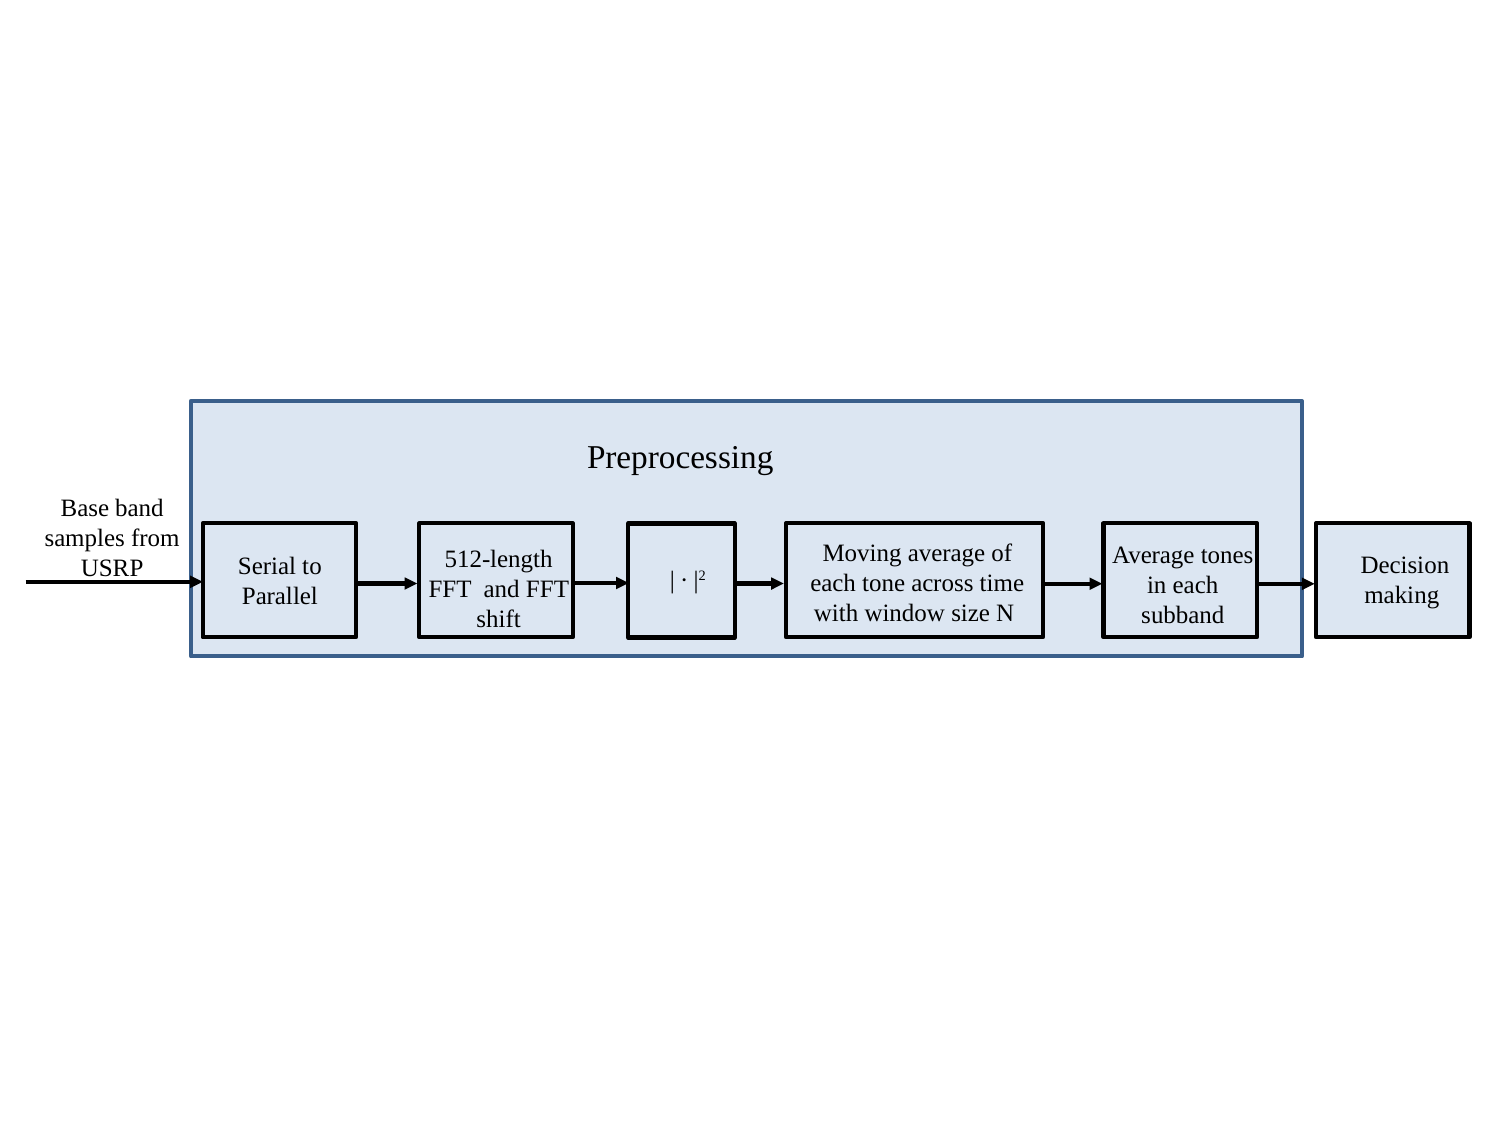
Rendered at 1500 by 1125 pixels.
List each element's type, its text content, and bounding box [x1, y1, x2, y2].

text_box Average tones in each subband [1093, 530, 1272, 615]
text_box Moving average of each tone across time with window size N [783, 528, 1051, 631]
text_box [1101, 615, 1259, 639]
text_box 512-length FFT and FFT shift [409, 535, 588, 619]
text_box [189, 589, 1304, 658]
text_box | ∙ |2 [652, 555, 724, 616]
text_box [1314, 521, 1472, 583]
text_box [189, 399, 1304, 582]
text_box [1314, 589, 1472, 639]
text_box [417, 521, 575, 535]
text_box Preprocessing [341, 427, 1020, 490]
text_box [784, 631, 1045, 639]
text_box [201, 626, 358, 639]
text_box [1101, 521, 1259, 530]
text_box Base band samples from USRP [9, 483, 215, 559]
text_box [626, 521, 737, 640]
text_box Serial to Parallel [190, 542, 369, 626]
text_box [417, 619, 575, 639]
text_box [201, 521, 358, 542]
text_box [784, 521, 1045, 528]
text_box Decision making [1315, 541, 1494, 625]
